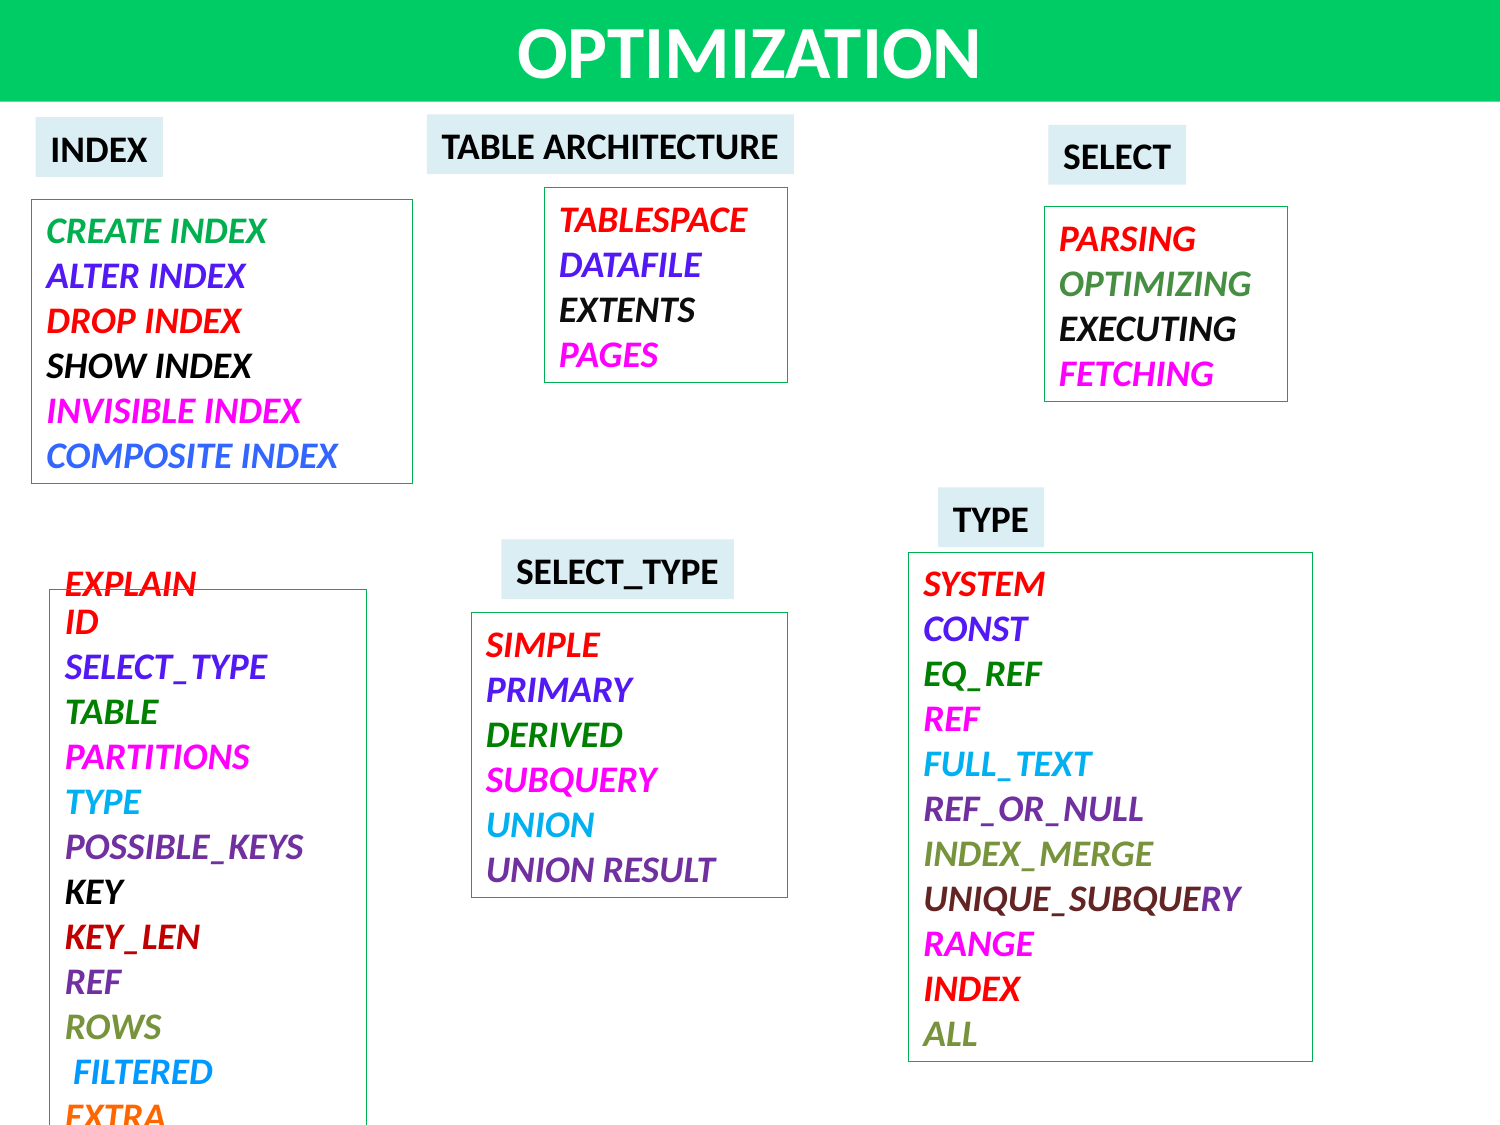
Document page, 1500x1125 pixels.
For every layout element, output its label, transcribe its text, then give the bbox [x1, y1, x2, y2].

text_box CREATE INDEX ALTER INDEX DROP INDEX SHOW INDEX INVISIBLE INDEX COMPOSITE INDEX [31, 199, 413, 484]
text_box SELECT [1048, 124, 1187, 185]
text_box SYSTEM CONST EQ_REF REF FULL_TEXT REF_OR_NULL INDEX_MERGE UNIQUE_SUBQUERY RANGE INDEX ALL [908, 552, 1313, 1062]
text_box PARSING OPTIMIZING EXECUTING FETCHING [1044, 206, 1288, 402]
text_box SELECT_TYPE [501, 539, 734, 600]
text_box ID SELECT_TYPE TABLE PARTITIONS TYPE POSSIBLE_KEYS KEY KEY_LEN REF ROWS FILTERED EXTRA [49, 589, 367, 1125]
text_box INDEX [35, 117, 163, 177]
text_box TYPE [938, 487, 1045, 548]
text_box TABLESPACE DATAFILE EXTENTS PAGES [544, 187, 788, 383]
text_box SIMPLE PRIMARY DERIVED SUBQUERY UNION UNION RESULT [471, 612, 788, 898]
text_box EXPLAIN [49, 551, 212, 589]
text_box TABLE ARCHITECTURE [426, 114, 794, 175]
text_box OPTIMIZATION [0, 0, 1500, 102]
